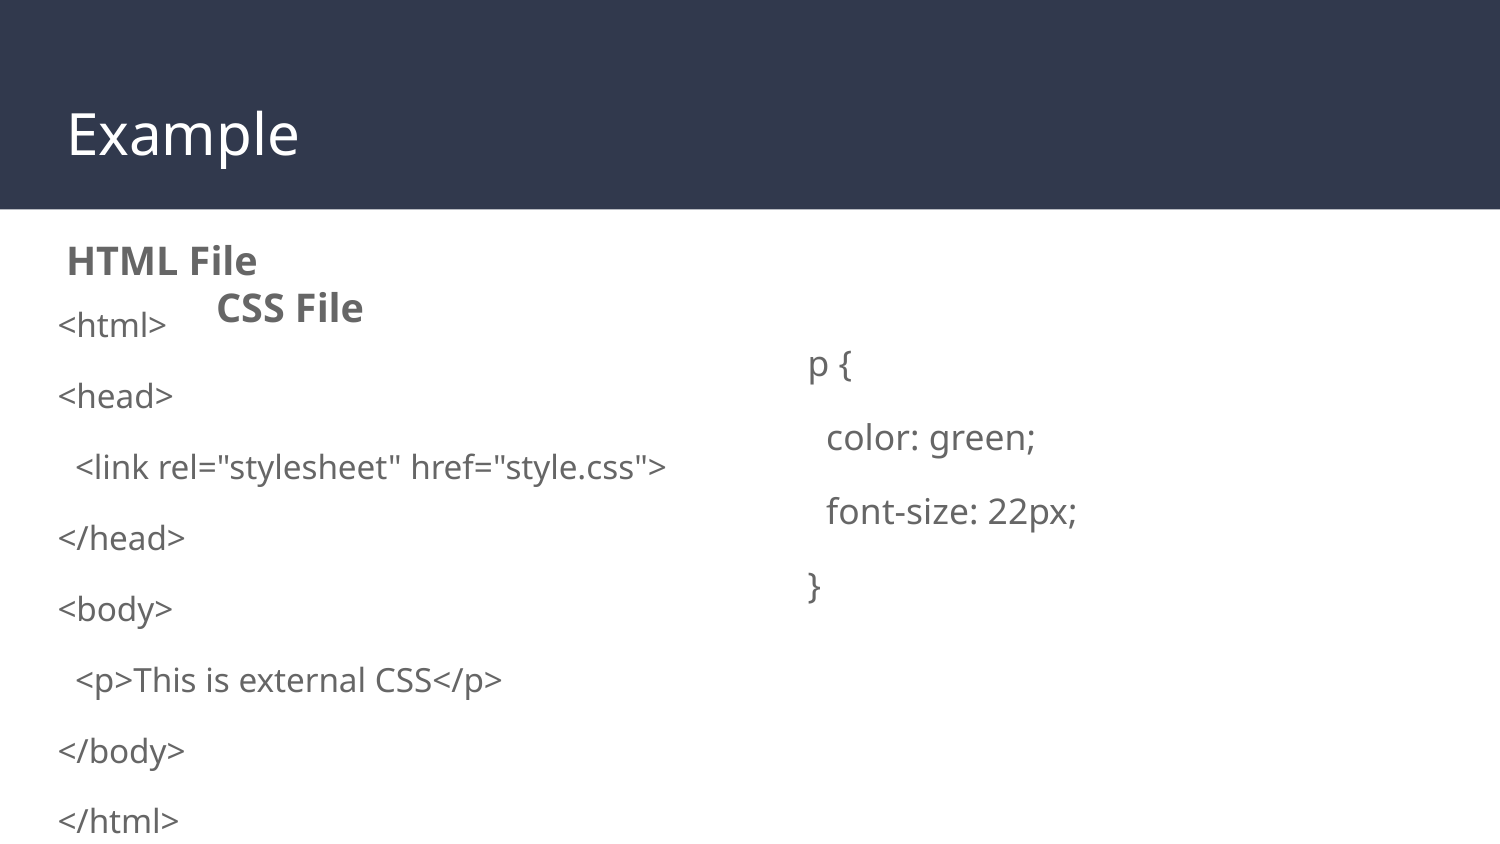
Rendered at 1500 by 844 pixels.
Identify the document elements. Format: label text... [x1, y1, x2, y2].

text_box HTML File CSS File [51, 220, 1285, 346]
list <html> <head> <link rel="stylesheet" href="style.css"> </head> <body> <p>This is external CSS</p> </body> </html> [42, 283, 699, 789]
title Example [51, 82, 1449, 185]
list p { color: green; font-size: 22px; } [792, 319, 1449, 825]
